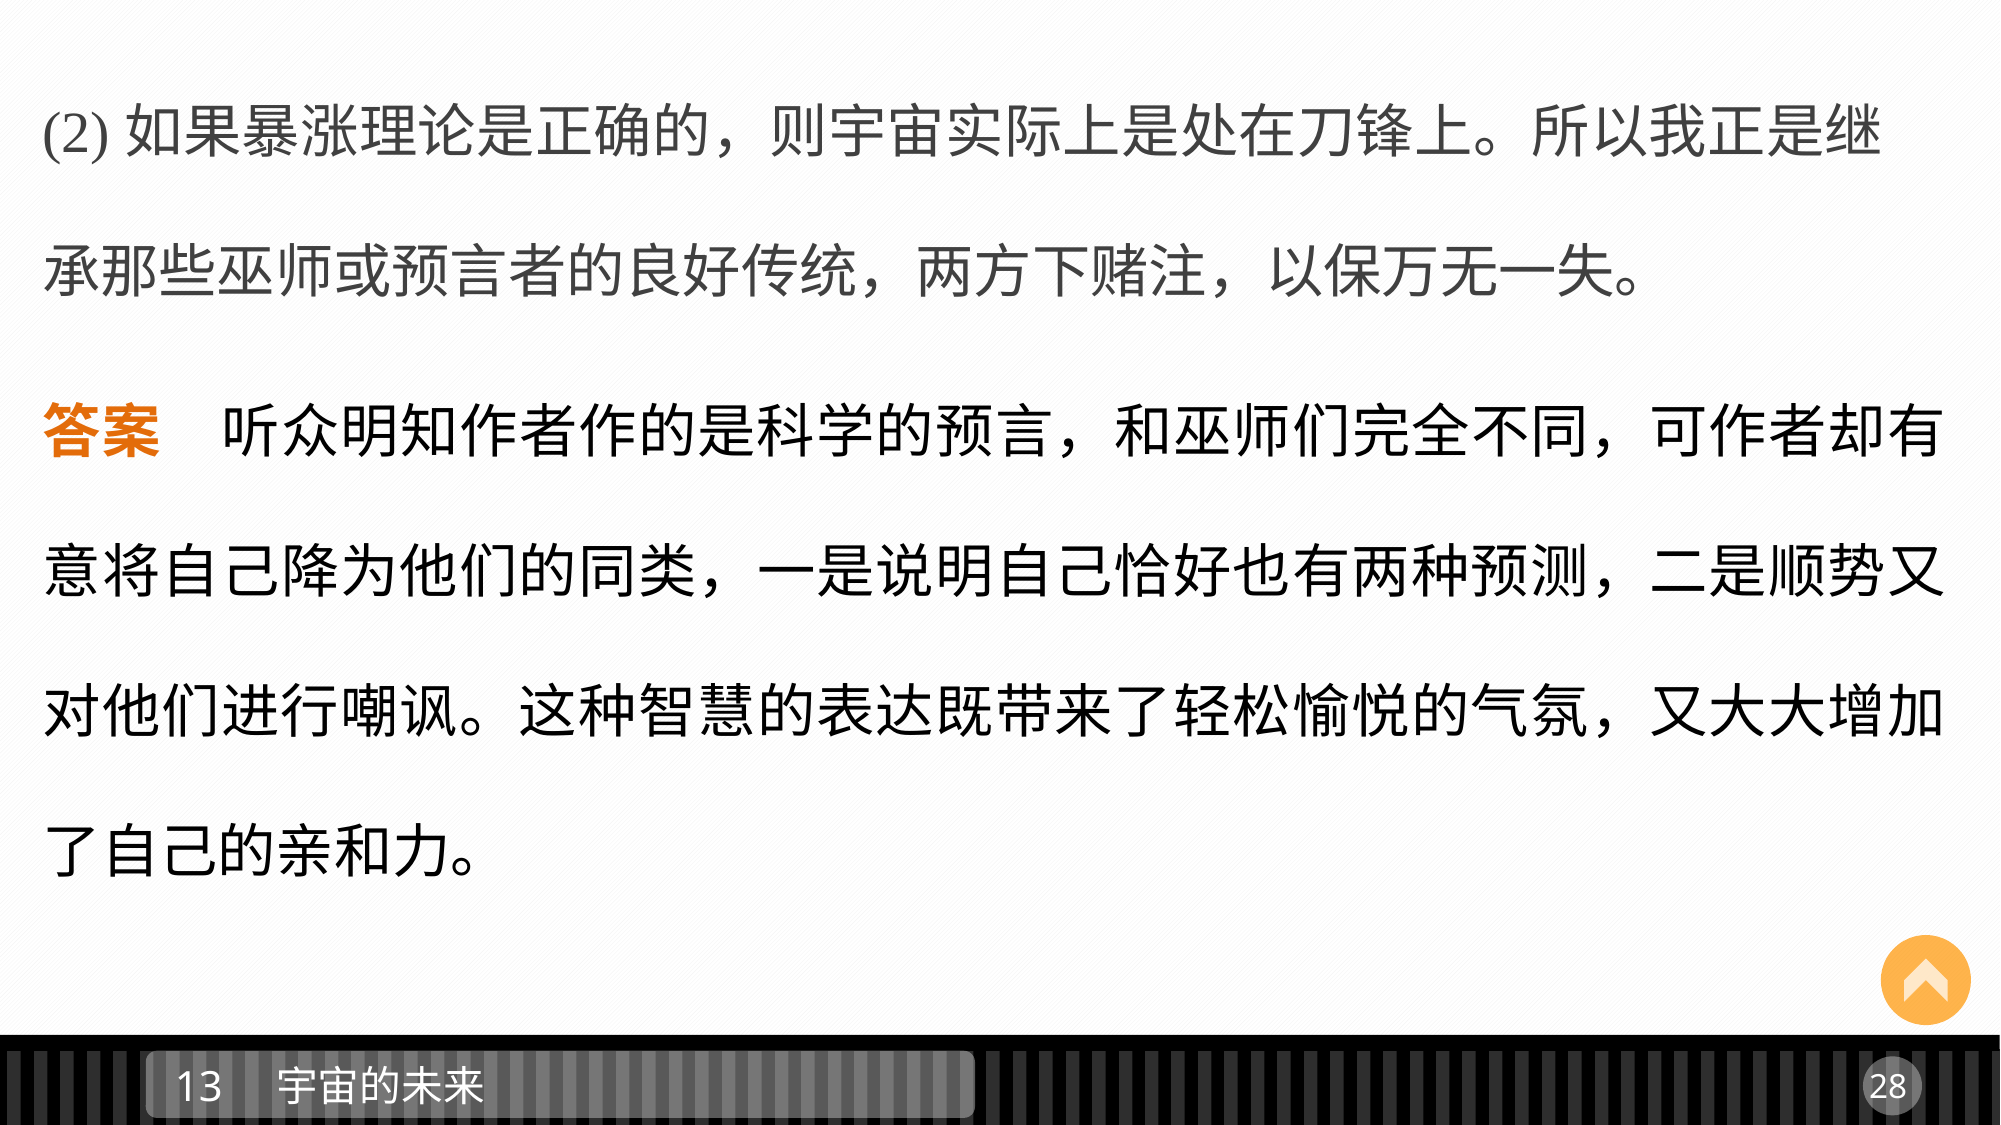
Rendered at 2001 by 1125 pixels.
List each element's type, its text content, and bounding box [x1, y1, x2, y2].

text_box (2)如果暴涨理论是正确的，则宇宙实际上是处在刀锋上。所以我正是继承那些巫师或预言者的良好传统，两方下赌注，以保万无一失。 [27, 16, 1898, 312]
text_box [1880, 934, 1971, 1025]
text_box 答案 听众明知作者作的是科学的预言，和巫师们完全不同，可作者却有意将自己降为他们的同类，一是说明自己恰好也有两种预测，二是顺势又对他们进行嘲讽。这种智慧的表达既带来了轻松愉悦的气氛，又大大增加了自己的亲和力。 [28, 316, 1961, 892]
